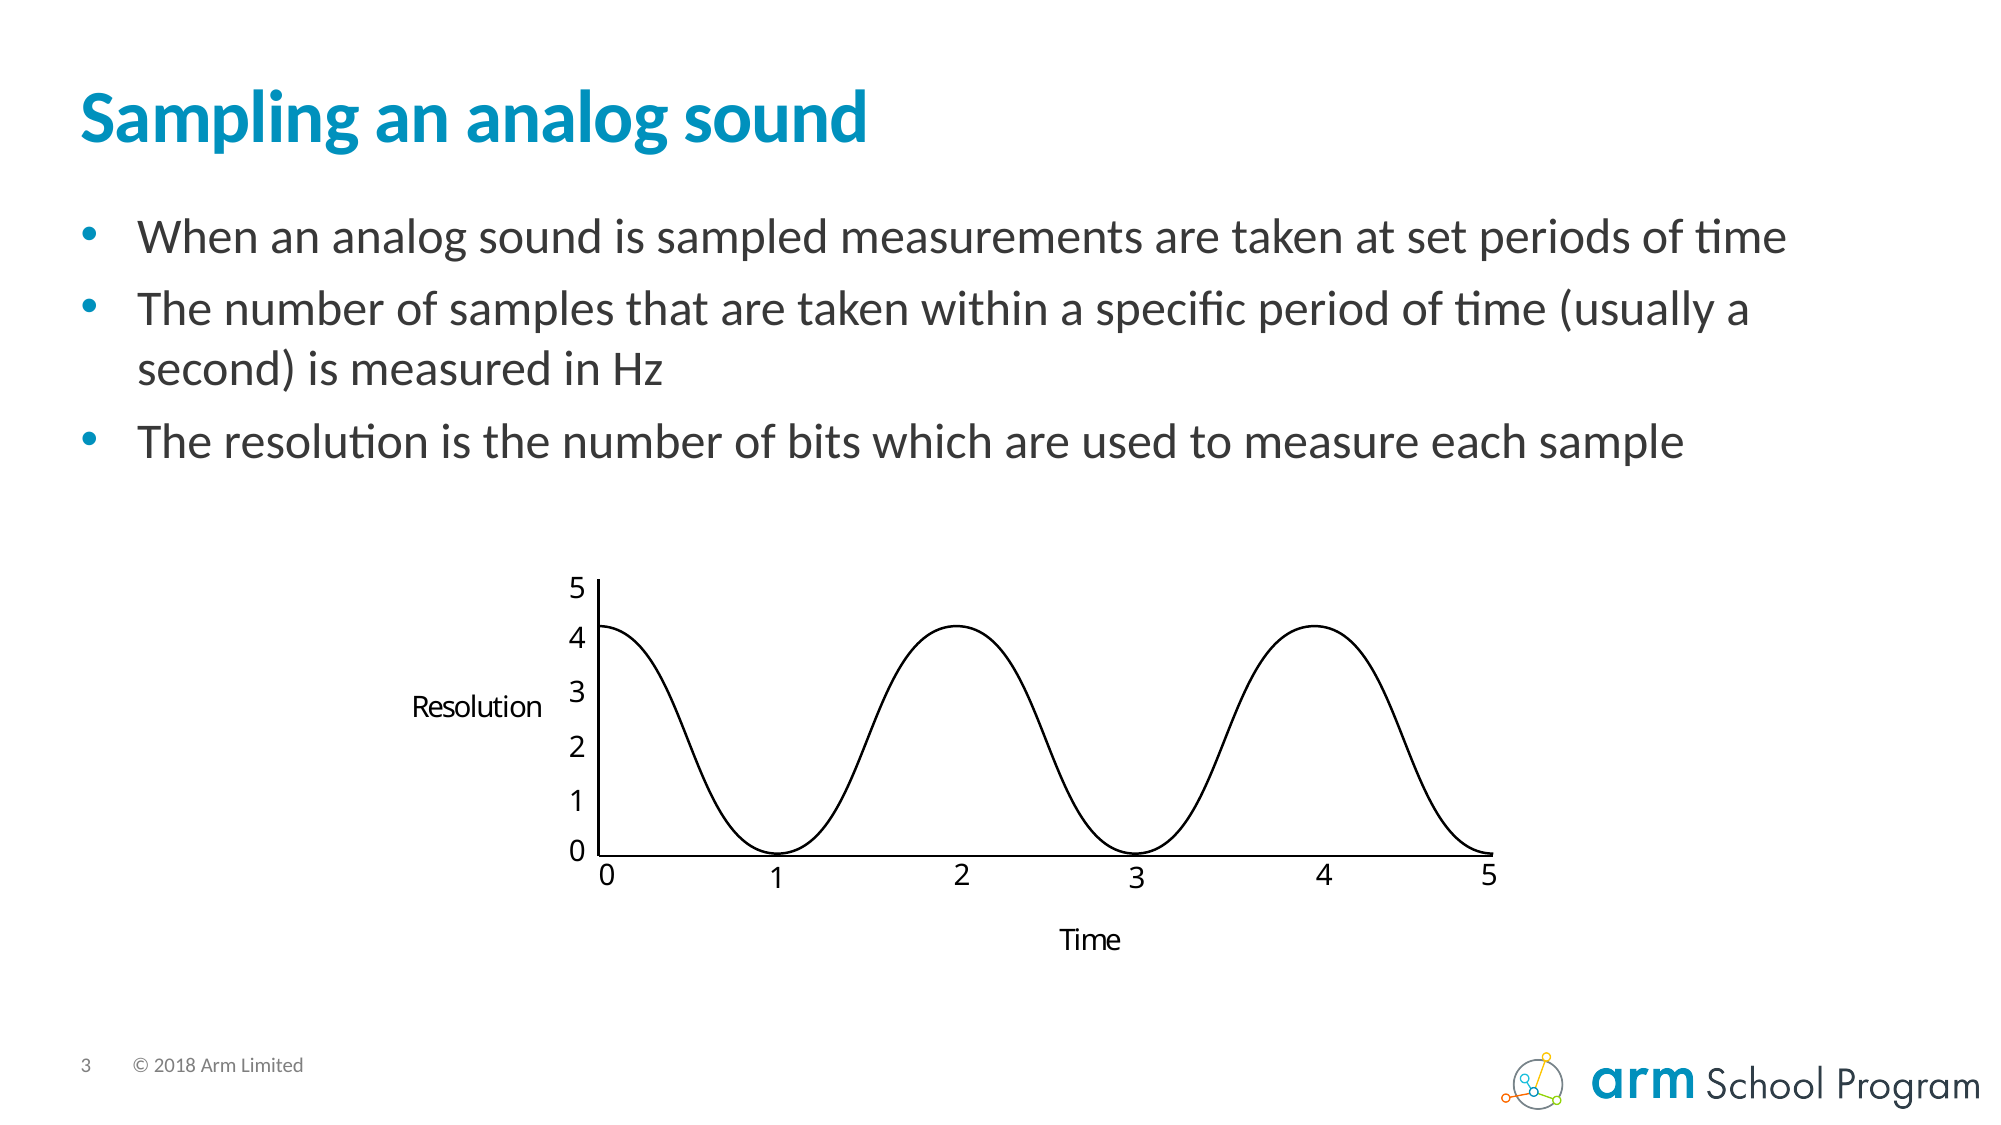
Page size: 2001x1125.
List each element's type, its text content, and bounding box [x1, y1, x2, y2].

list When an analog sound is sampled measurements are taken at set periods of time The number of samples that are taken within a specific period of time (usually a second) is measured in Hz The resolution is the number of bits which are used to measure each sample [80, 203, 1915, 957]
title Sampling an analog sound [80, 48, 1915, 158]
picture [1501, 1052, 1979, 1110]
picture [411, 574, 1497, 957]
